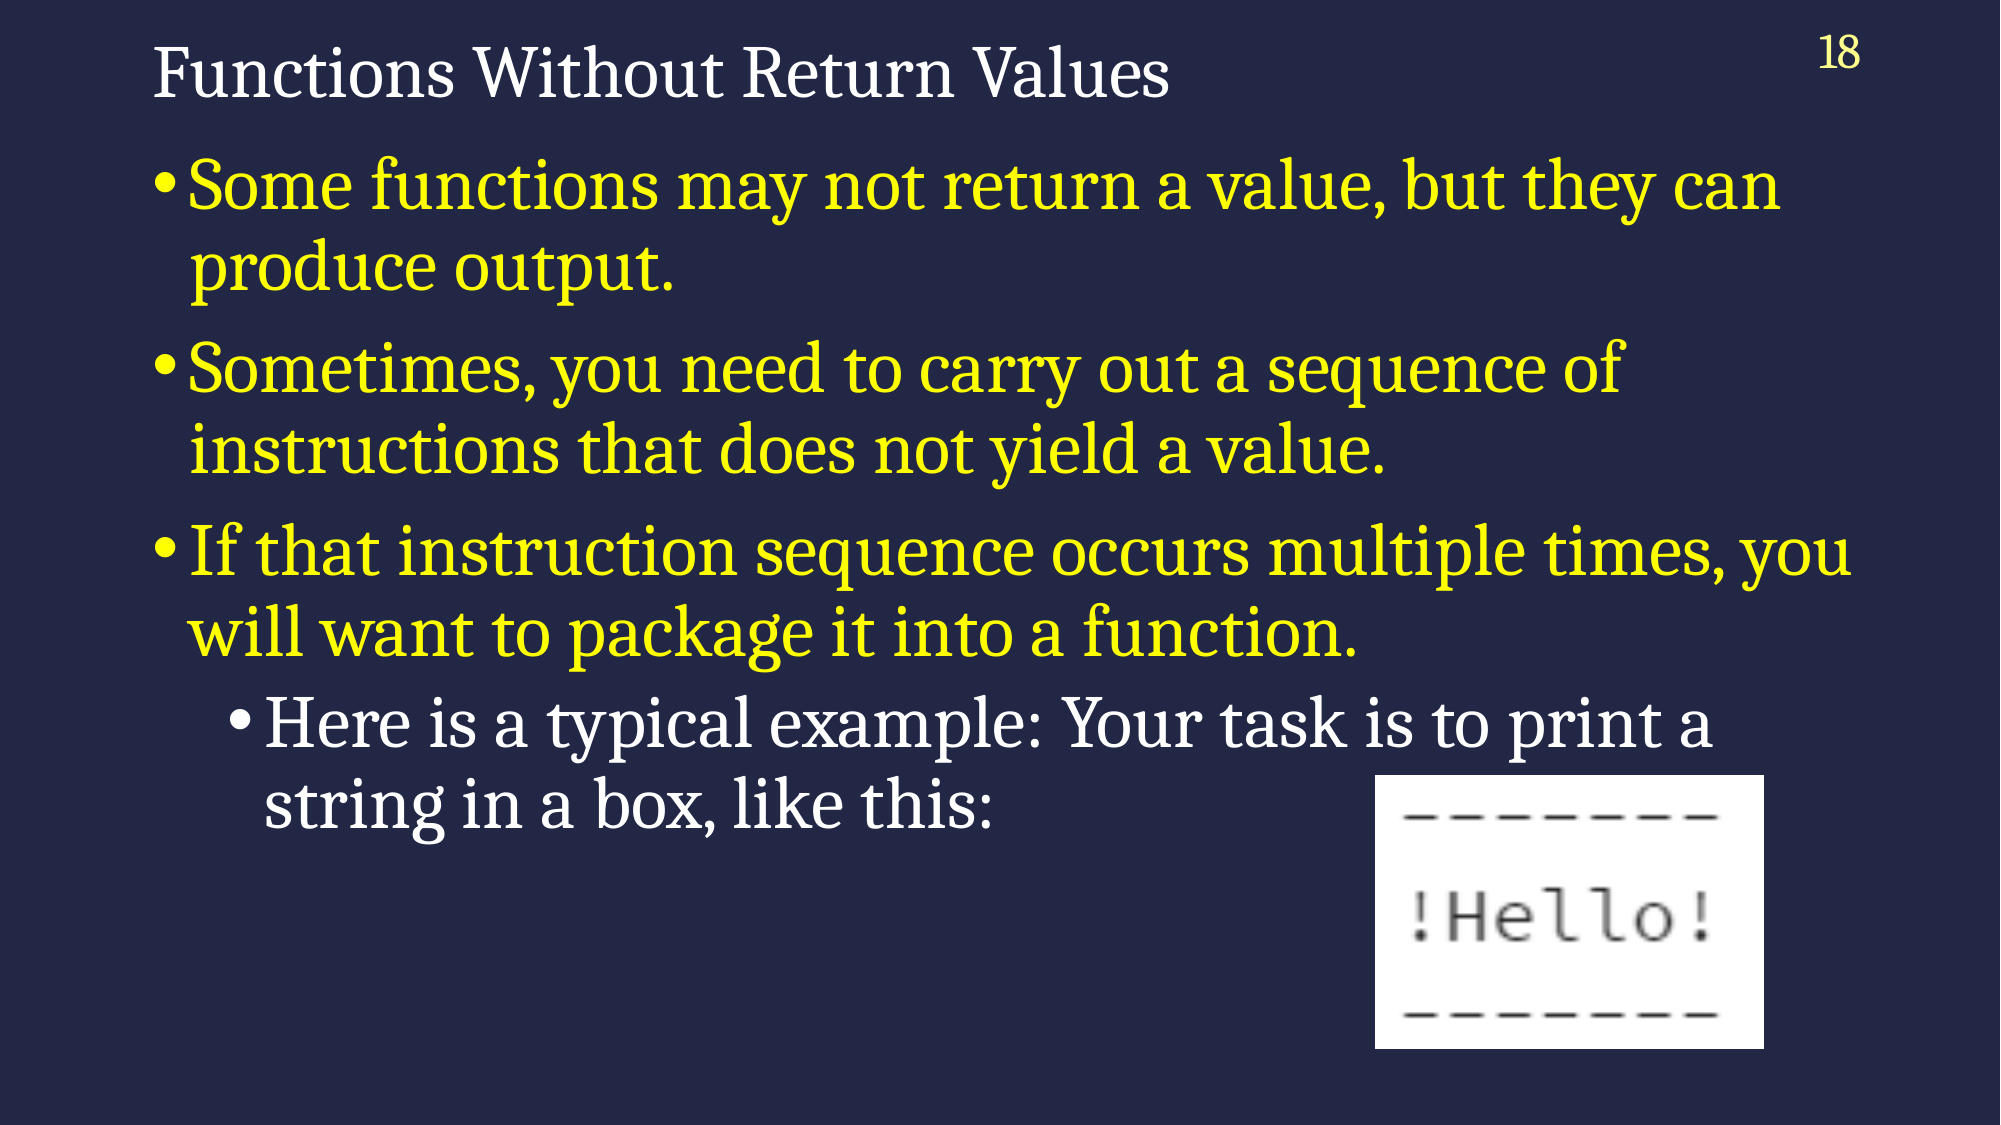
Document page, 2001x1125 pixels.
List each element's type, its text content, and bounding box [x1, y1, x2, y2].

slide_number 18 [1760, 18, 1877, 79]
title Functions Without Return Values [137, 22, 1877, 125]
picture [1374, 774, 1764, 1050]
list Some functions may not return a value, but they can produce output. Sometimes, you need to carry out a sequence of instructions that does not yield a value. If that instruction sequence occurs multiple times, you will want to package it into a function. Here is a typical example: Your task is to print a string in a box, like this: [137, 137, 1877, 1038]
